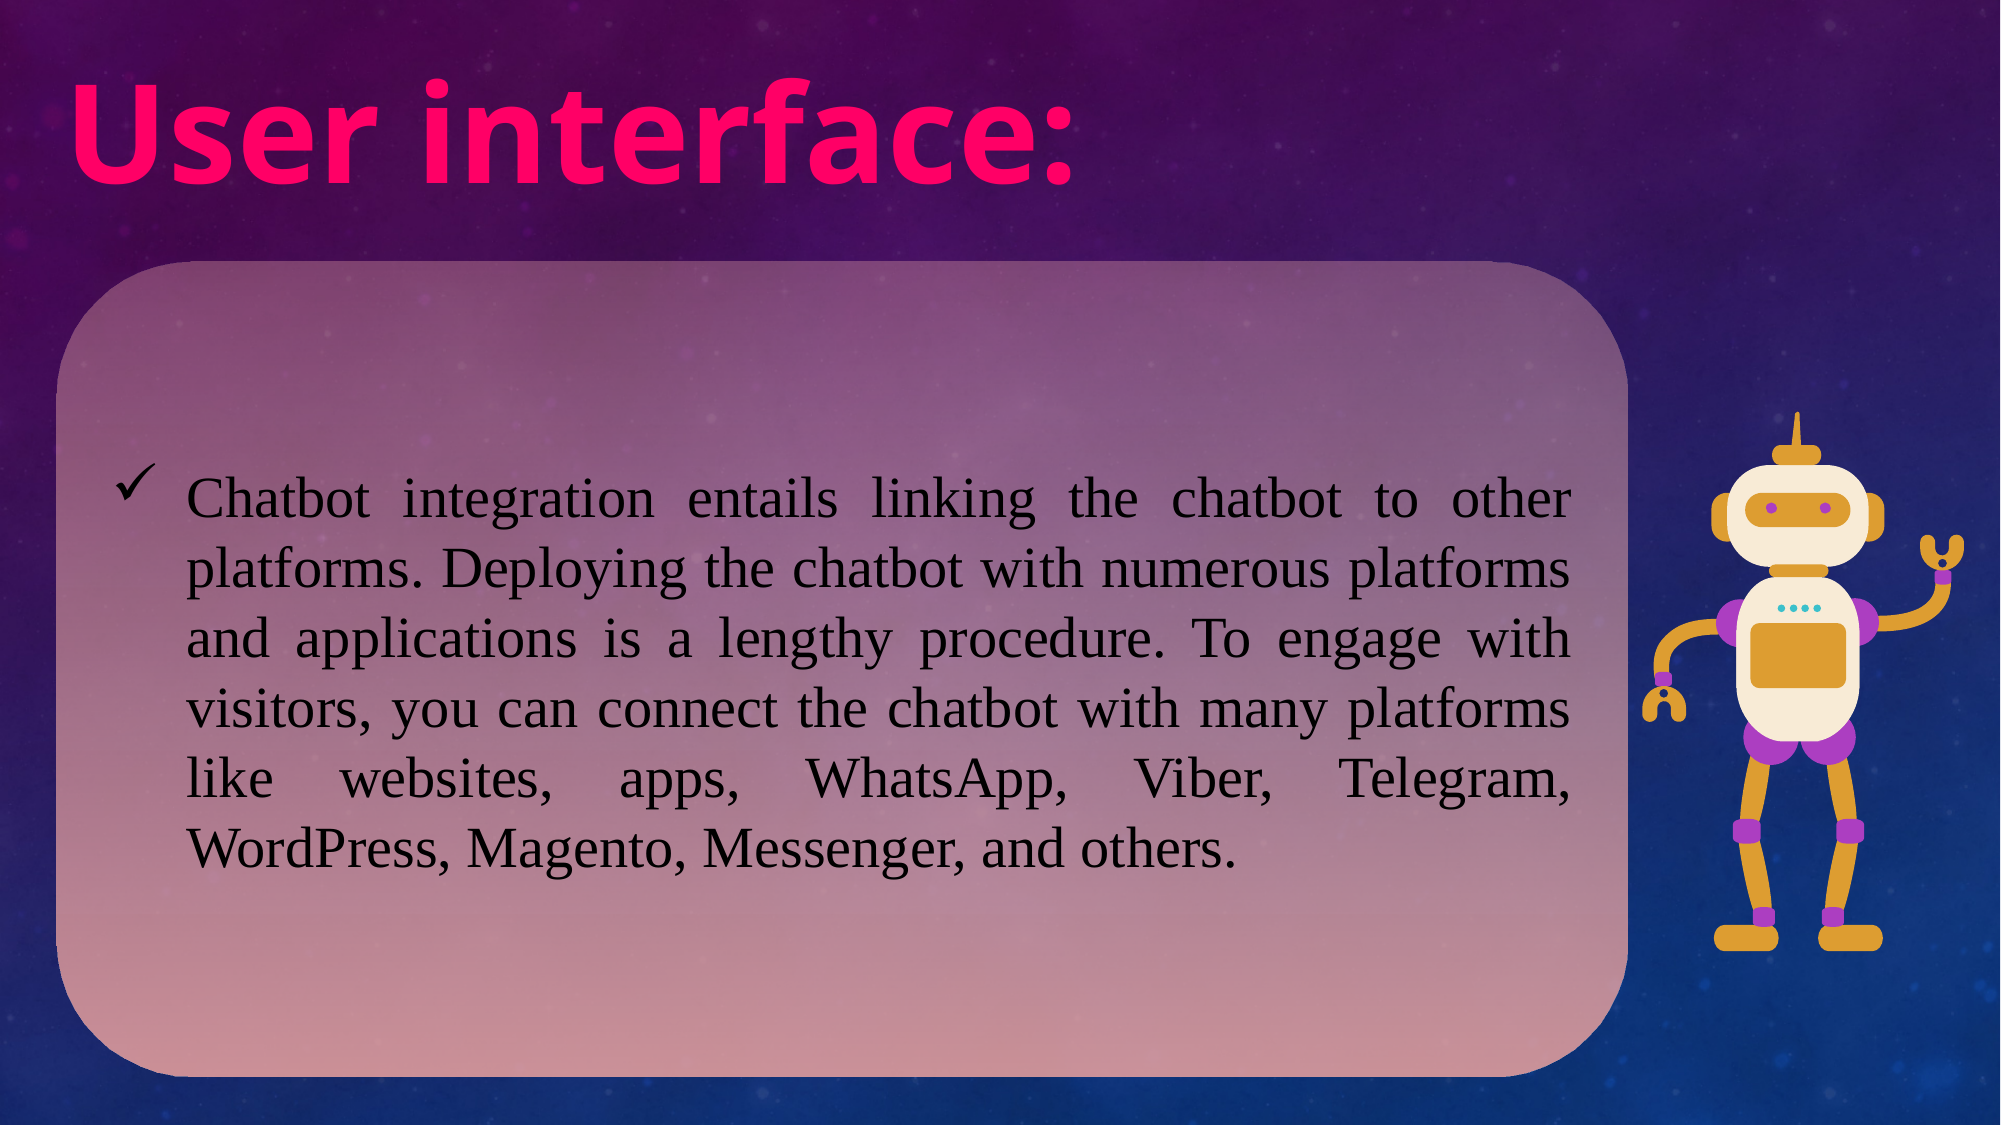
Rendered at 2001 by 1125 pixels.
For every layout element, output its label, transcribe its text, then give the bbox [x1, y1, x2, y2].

text_box User interface: [49, 38, 1520, 219]
text_box Chatbot integration entails linking the chatbot to other platforms. Deploying the chatbot with numerous platforms and applications is a lengthy procedure. To engage with visitors, you can connect the chatbot with many platforms like websites, apps, WhatsApp, Viber, Telegram, WordPress, Magento, Messenger, and others. [55, 260, 1629, 1078]
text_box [1640, 409, 1966, 951]
picture [0, 0, 2001, 1125]
